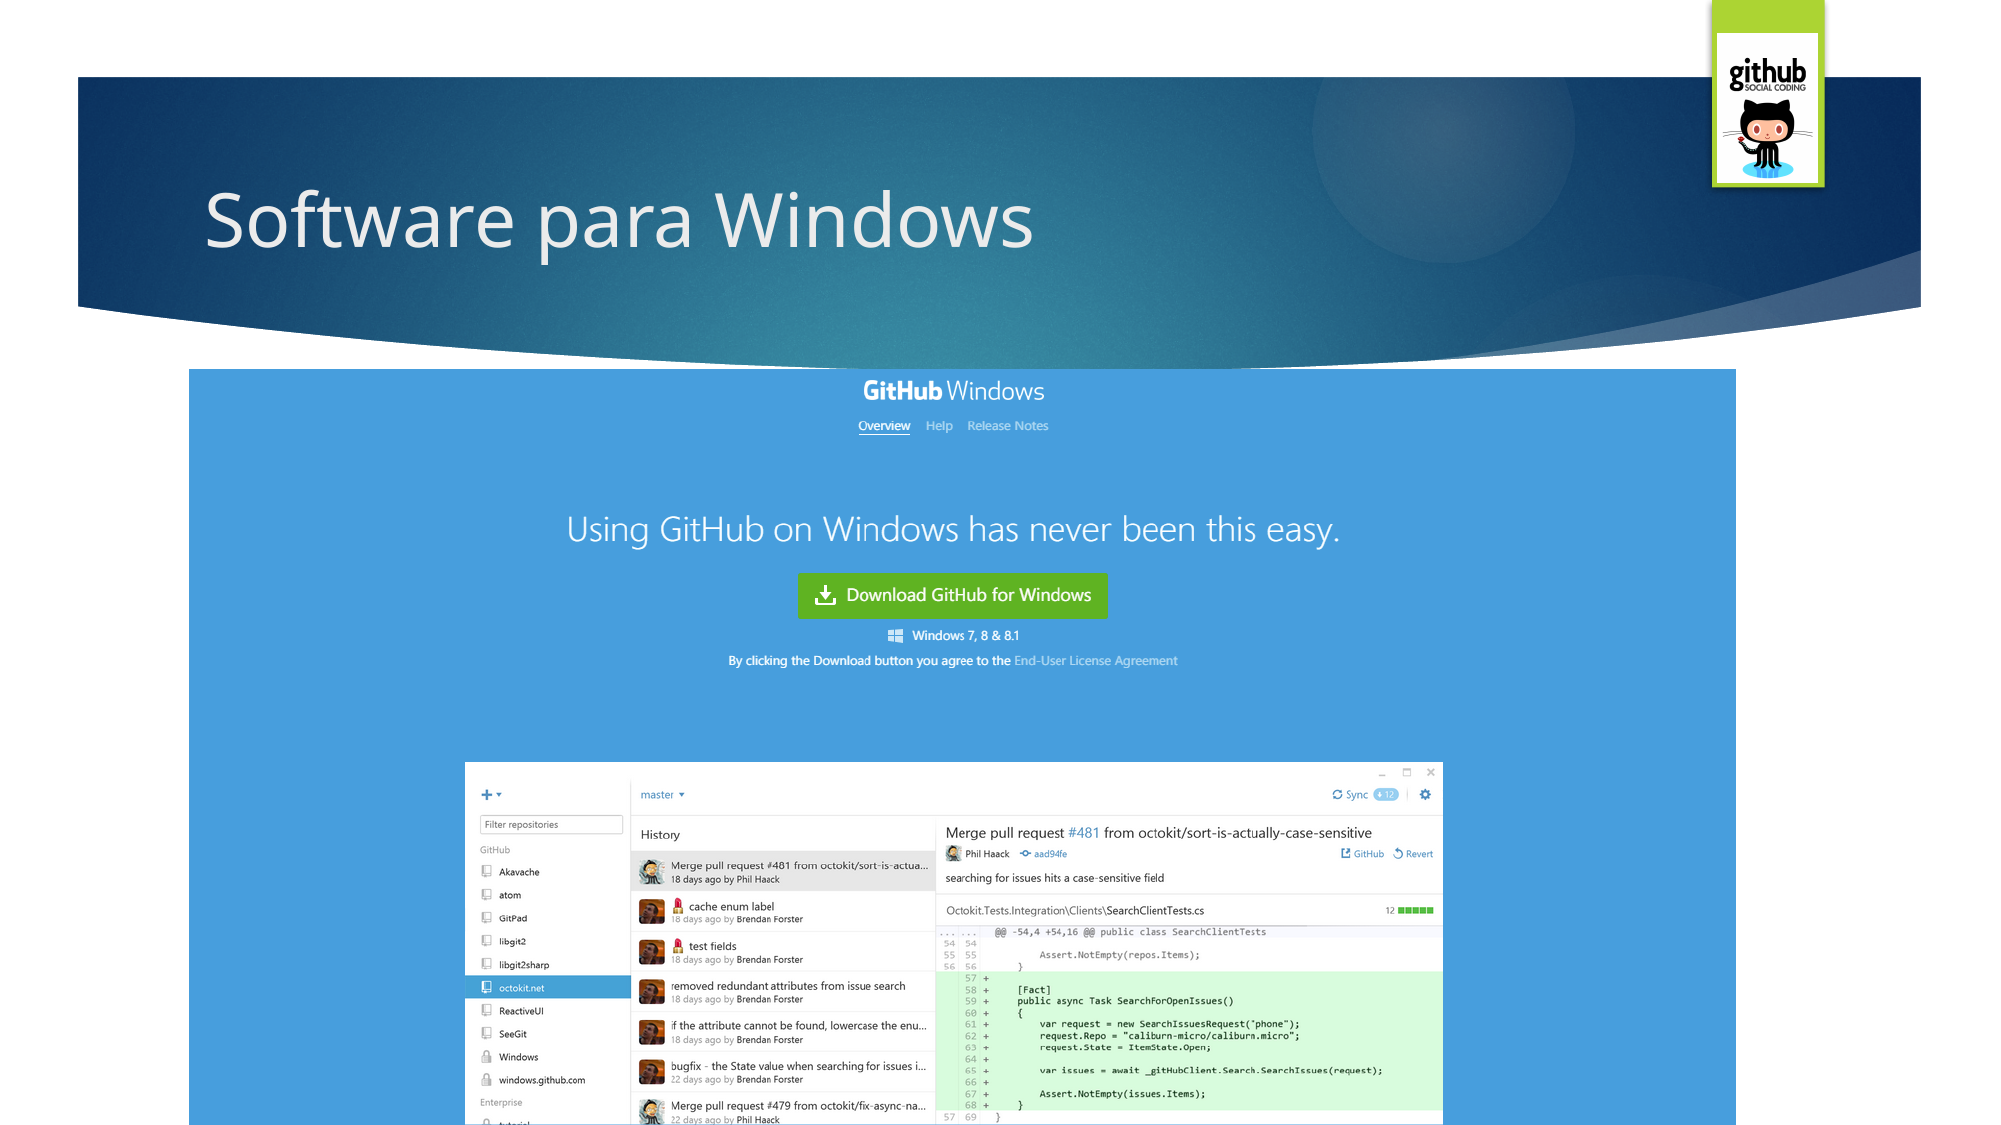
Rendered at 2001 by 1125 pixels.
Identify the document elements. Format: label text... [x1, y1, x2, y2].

picture [1717, 33, 1818, 183]
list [189, 369, 1736, 1125]
title Software para Windows [189, 159, 1627, 276]
